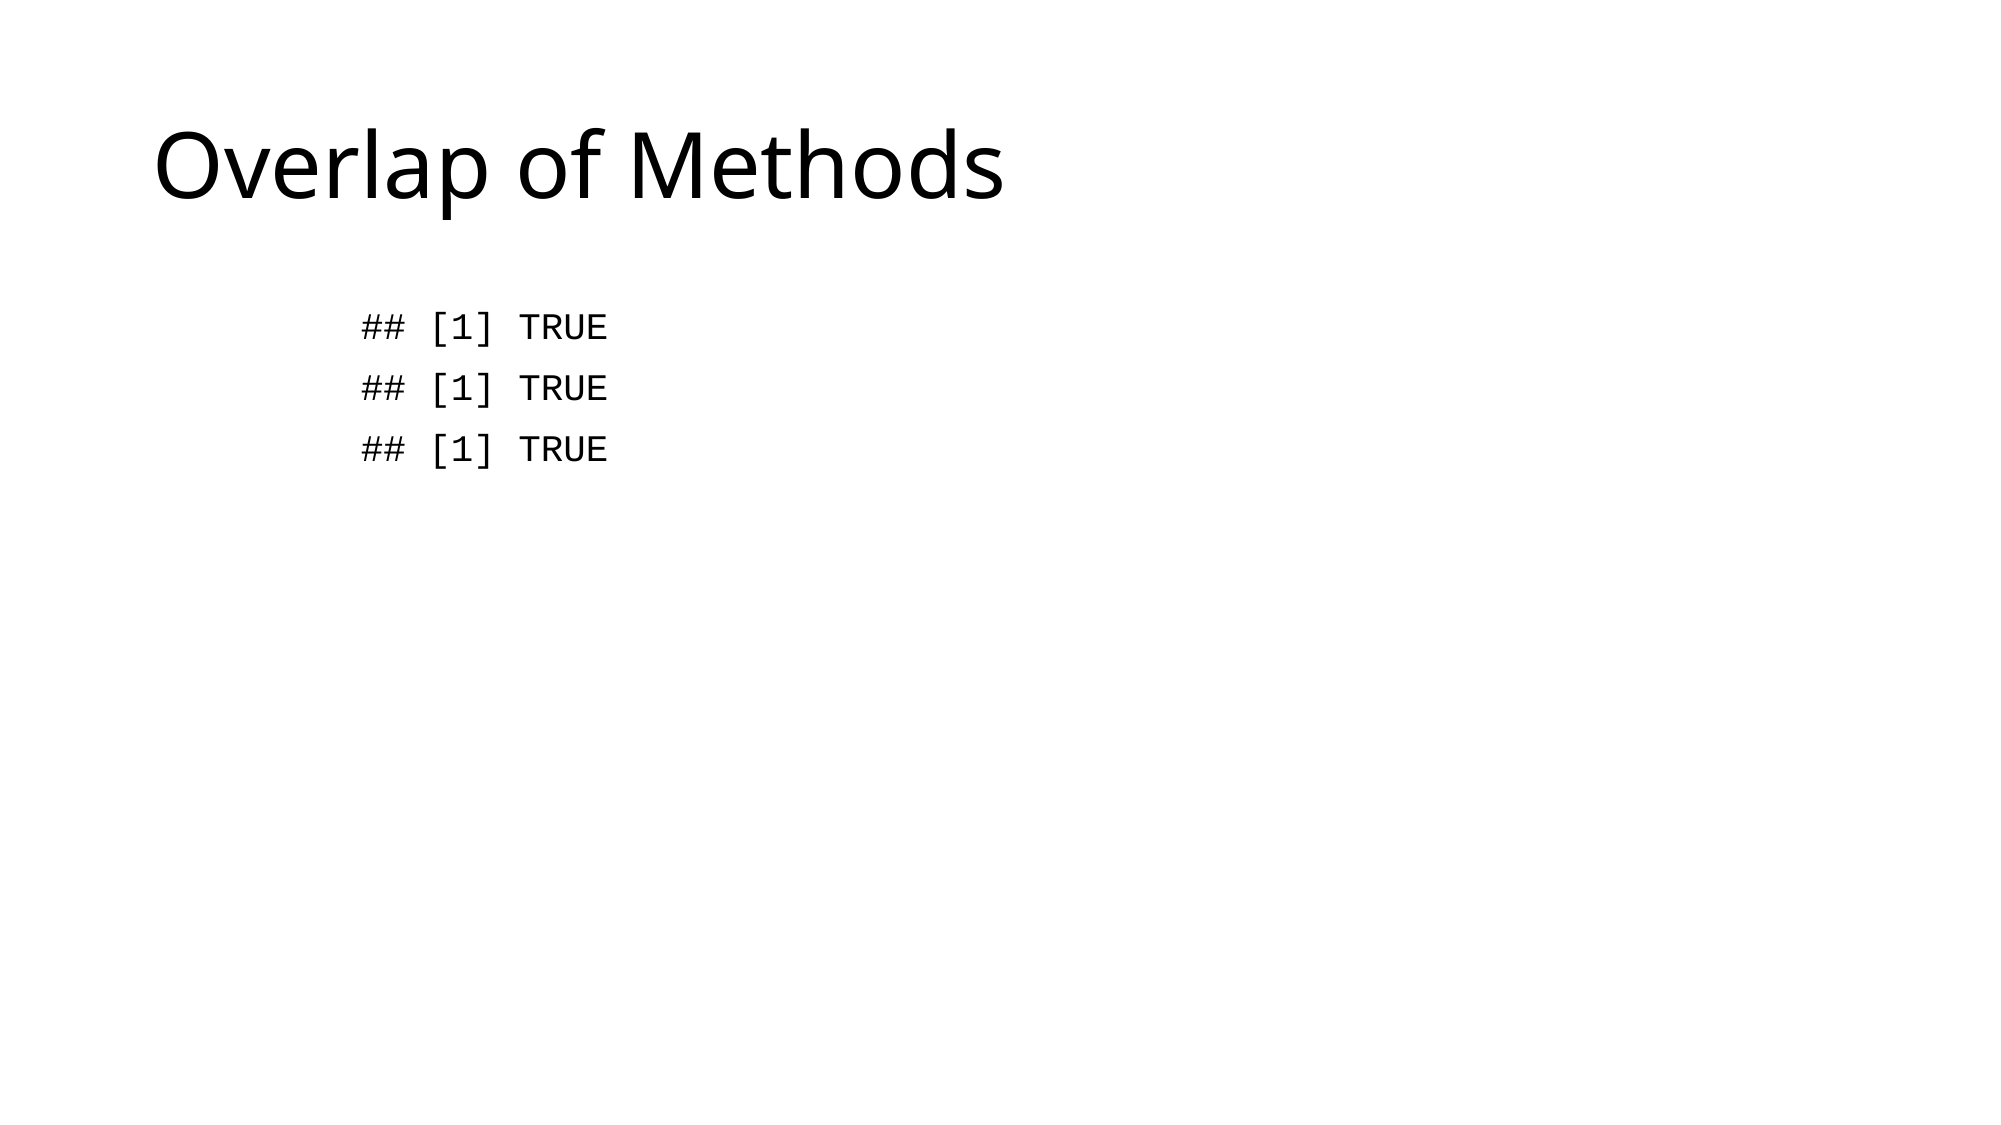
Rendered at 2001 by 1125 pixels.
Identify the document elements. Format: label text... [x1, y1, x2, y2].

title Overlap of Methods [137, 59, 1863, 278]
list ## [1] TRUE ## [1] TRUE ## [1] TRUE [137, 299, 1863, 1014]
